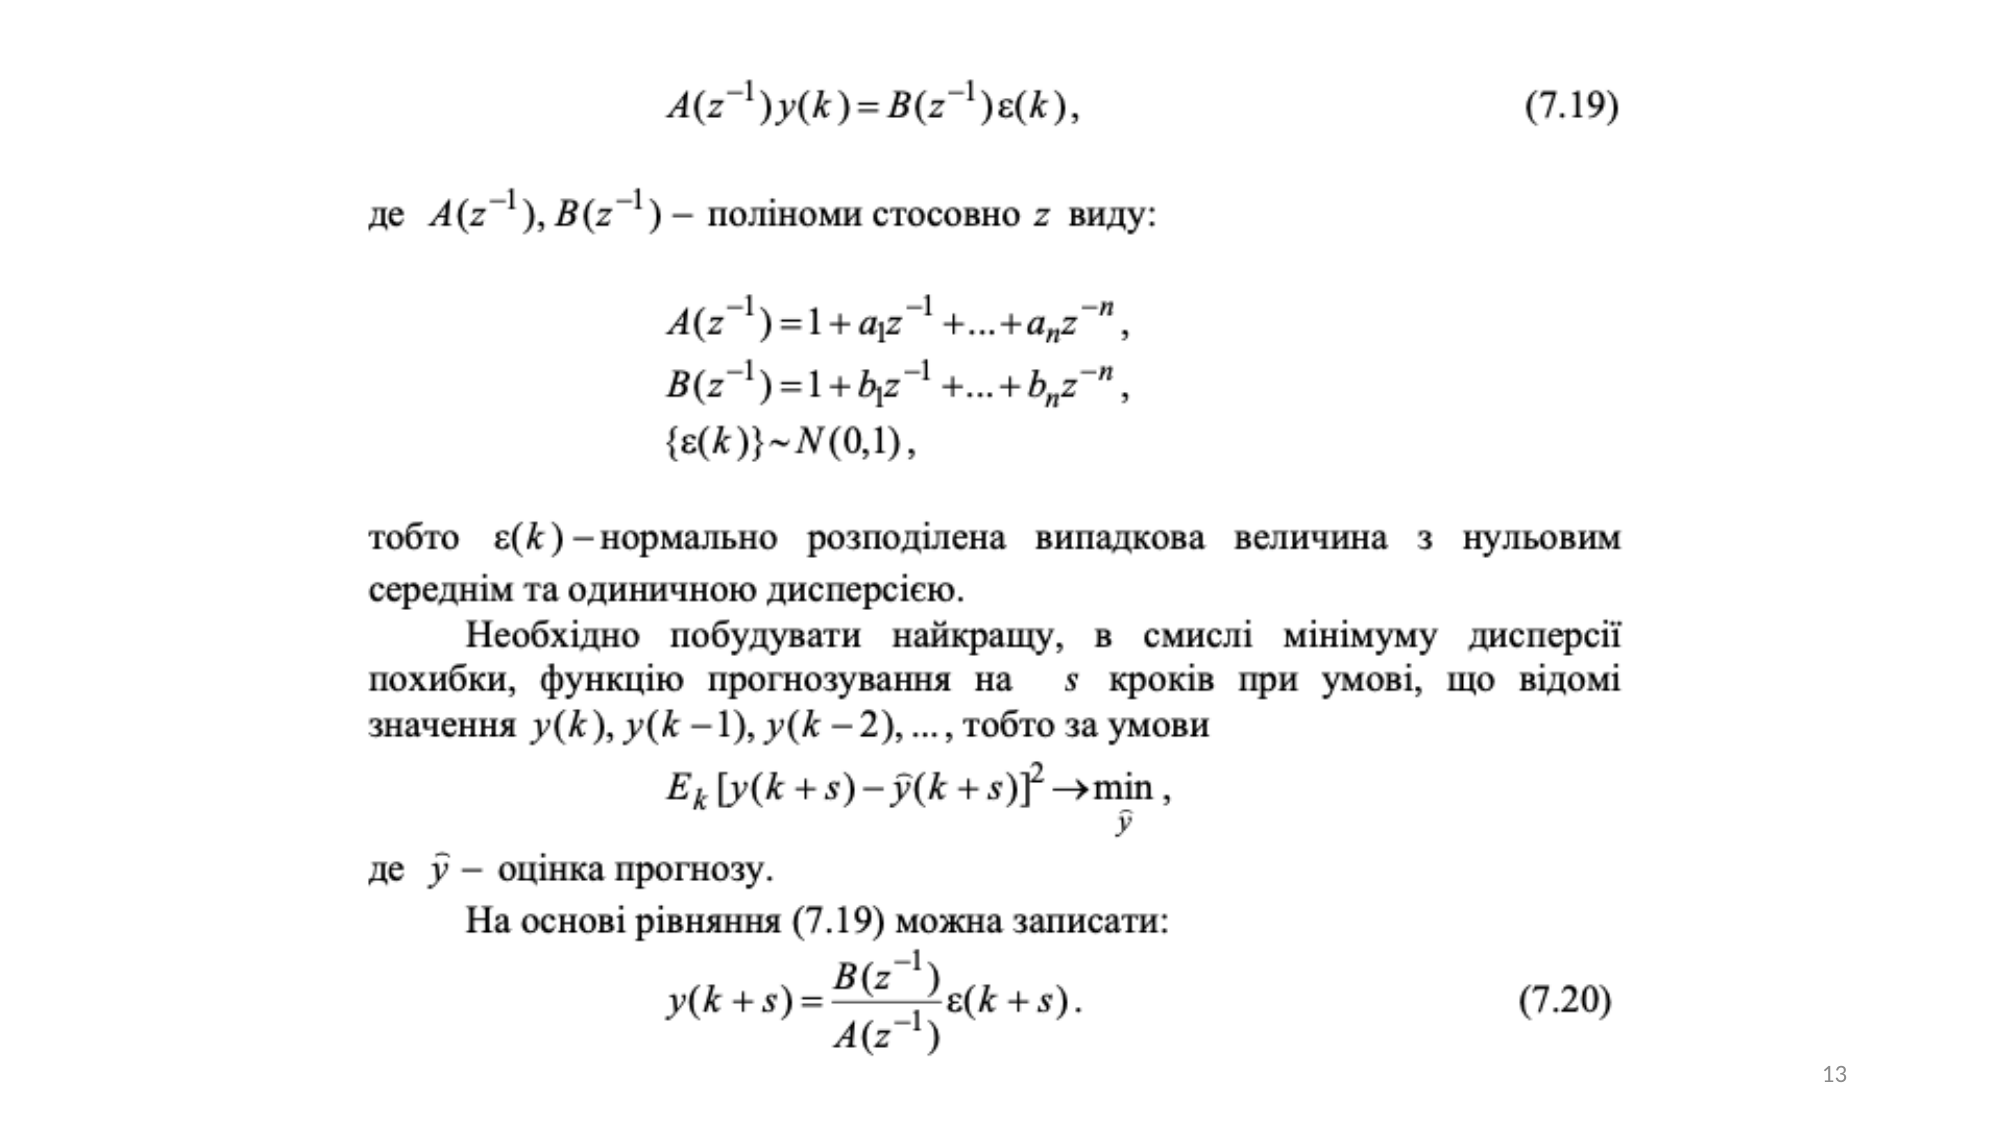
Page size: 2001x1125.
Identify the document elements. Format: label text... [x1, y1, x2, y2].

slide_number 13 [1412, 1042, 1863, 1103]
picture [294, 47, 1706, 1078]
